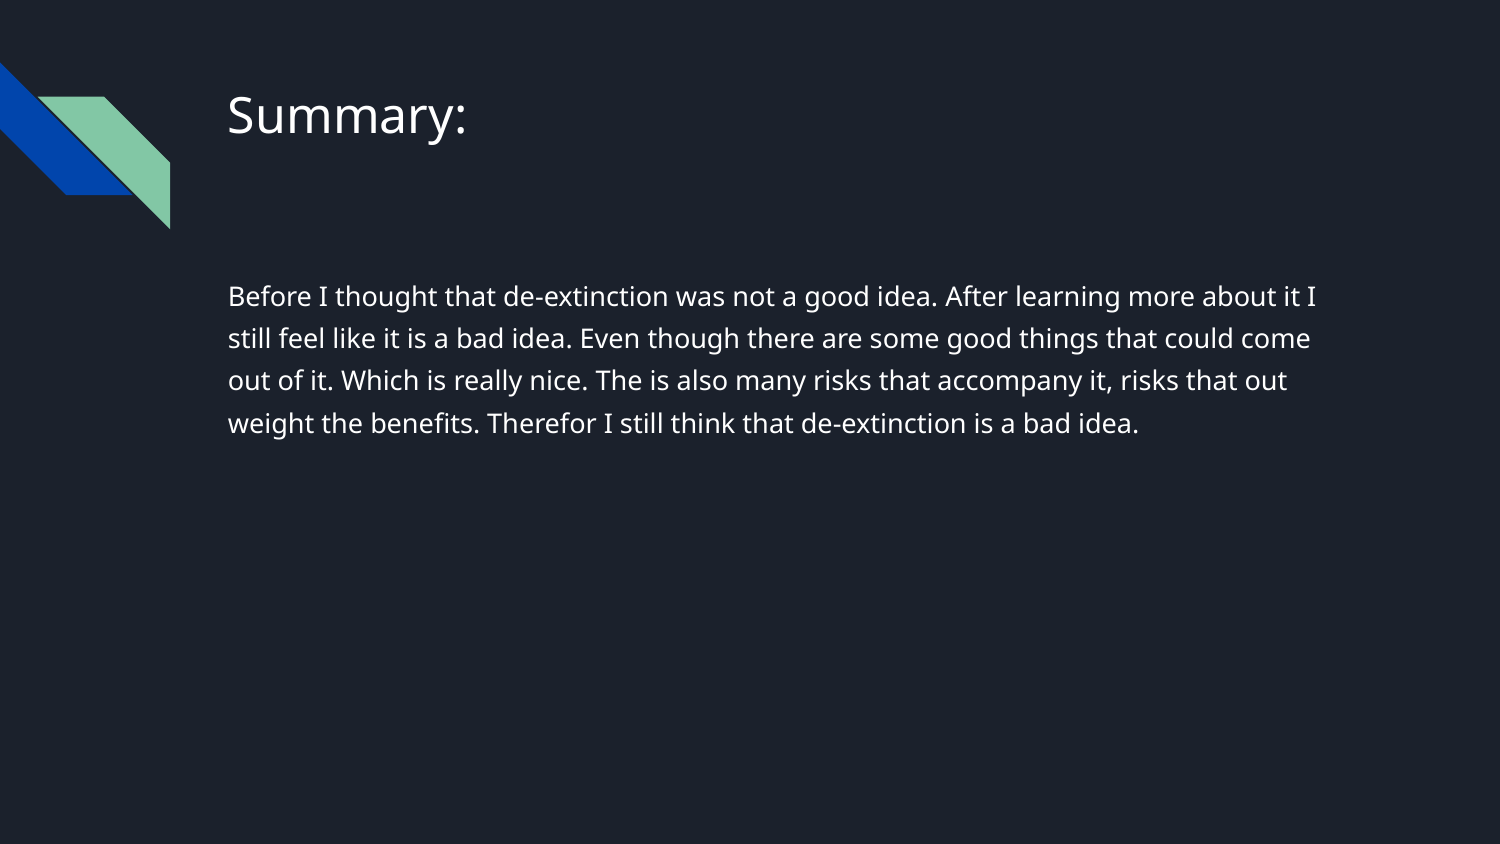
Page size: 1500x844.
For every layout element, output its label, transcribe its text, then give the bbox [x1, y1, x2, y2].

title Summary: [212, 64, 1368, 215]
list Before I thought that de-extinction was not a good idea. After learning more about it I still feel like it is a bad idea. Even though there are some good things that could come out of it. Which is really nice. The is also many risks that accompany it, risks that out weight the benefits. Therefor I still think that de-extinction is a bad idea. [212, 257, 1368, 735]
